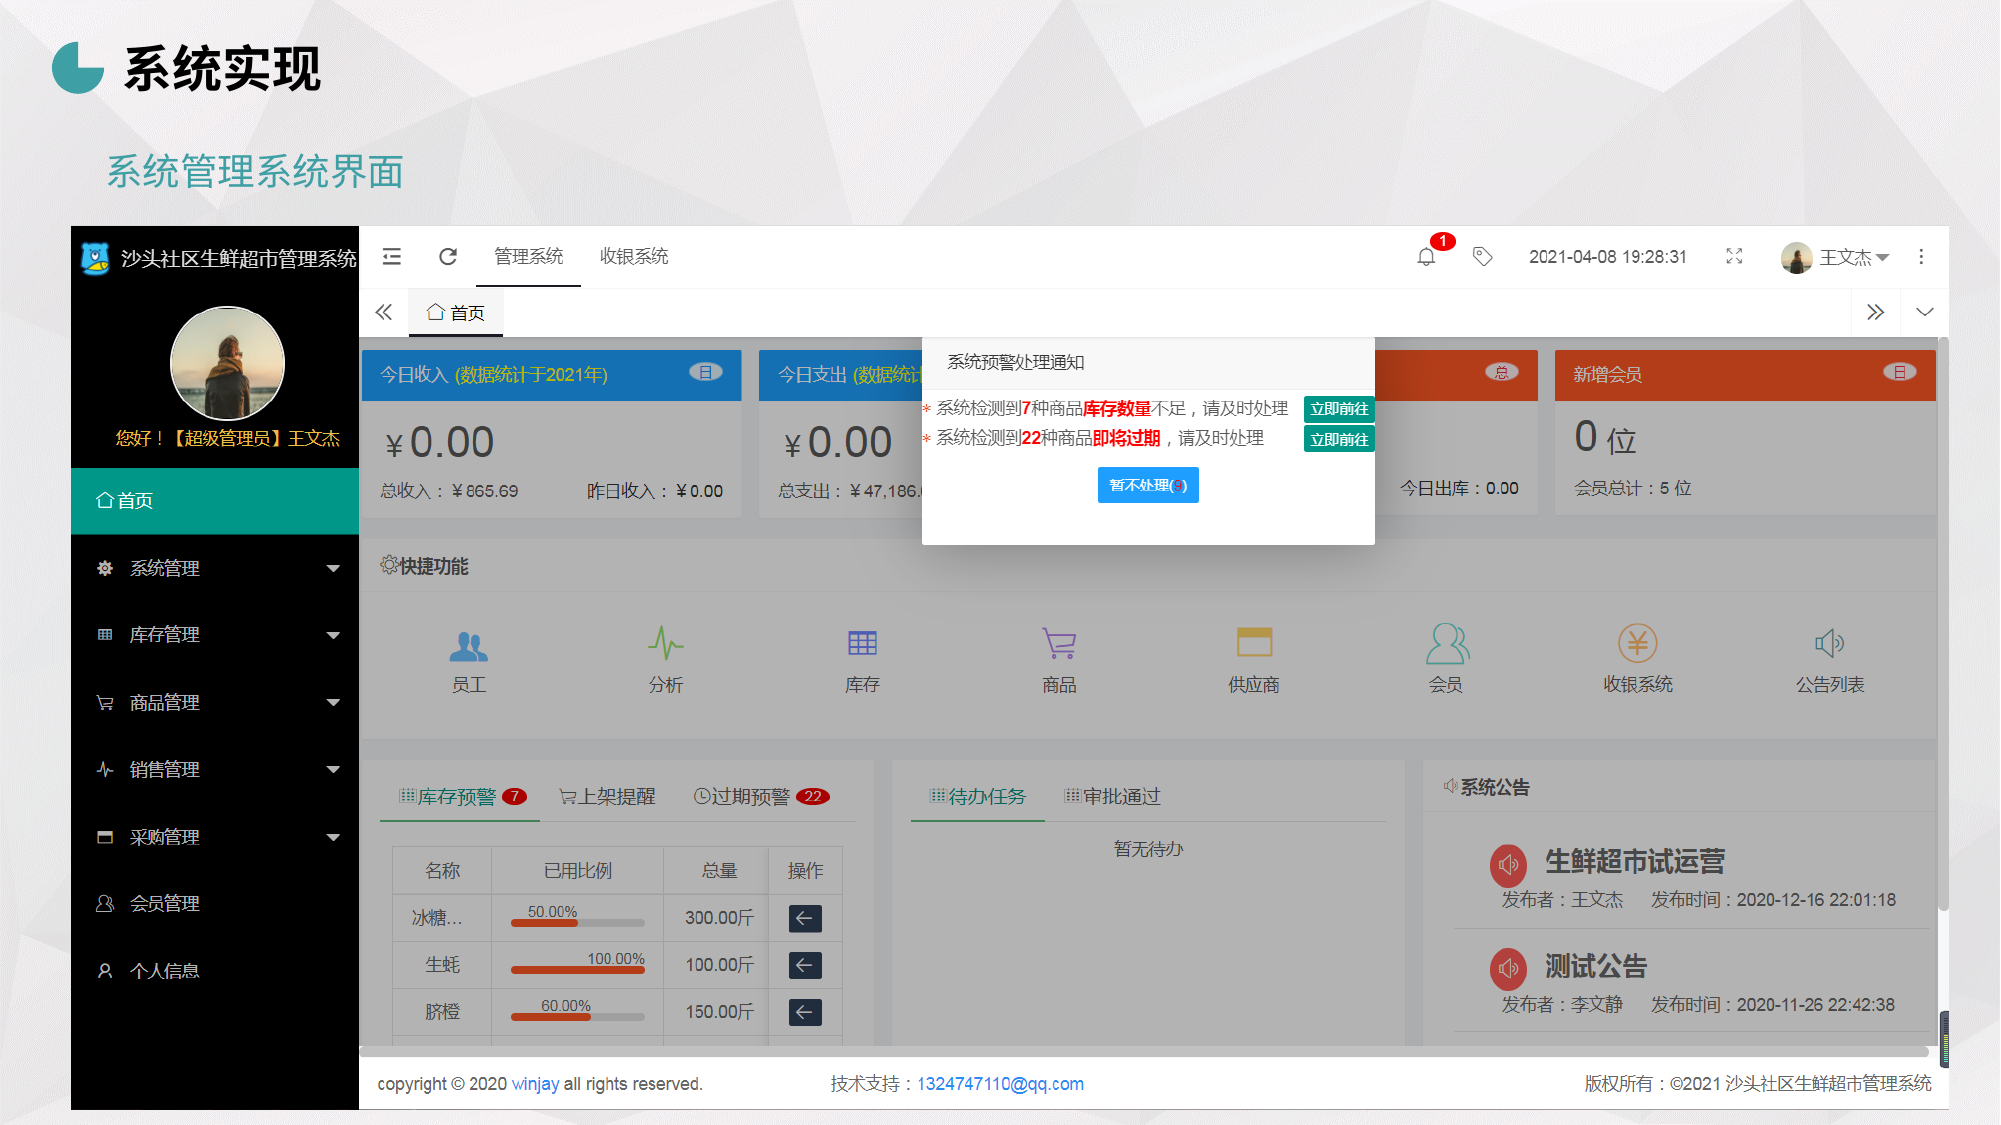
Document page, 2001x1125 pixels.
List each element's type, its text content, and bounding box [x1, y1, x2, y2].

picture [0, 0, 2000, 1125]
text_box 系统管理系统界面 [90, 140, 420, 201]
text_box [50, 40, 106, 95]
text_box 系统实现 [108, 29, 338, 105]
